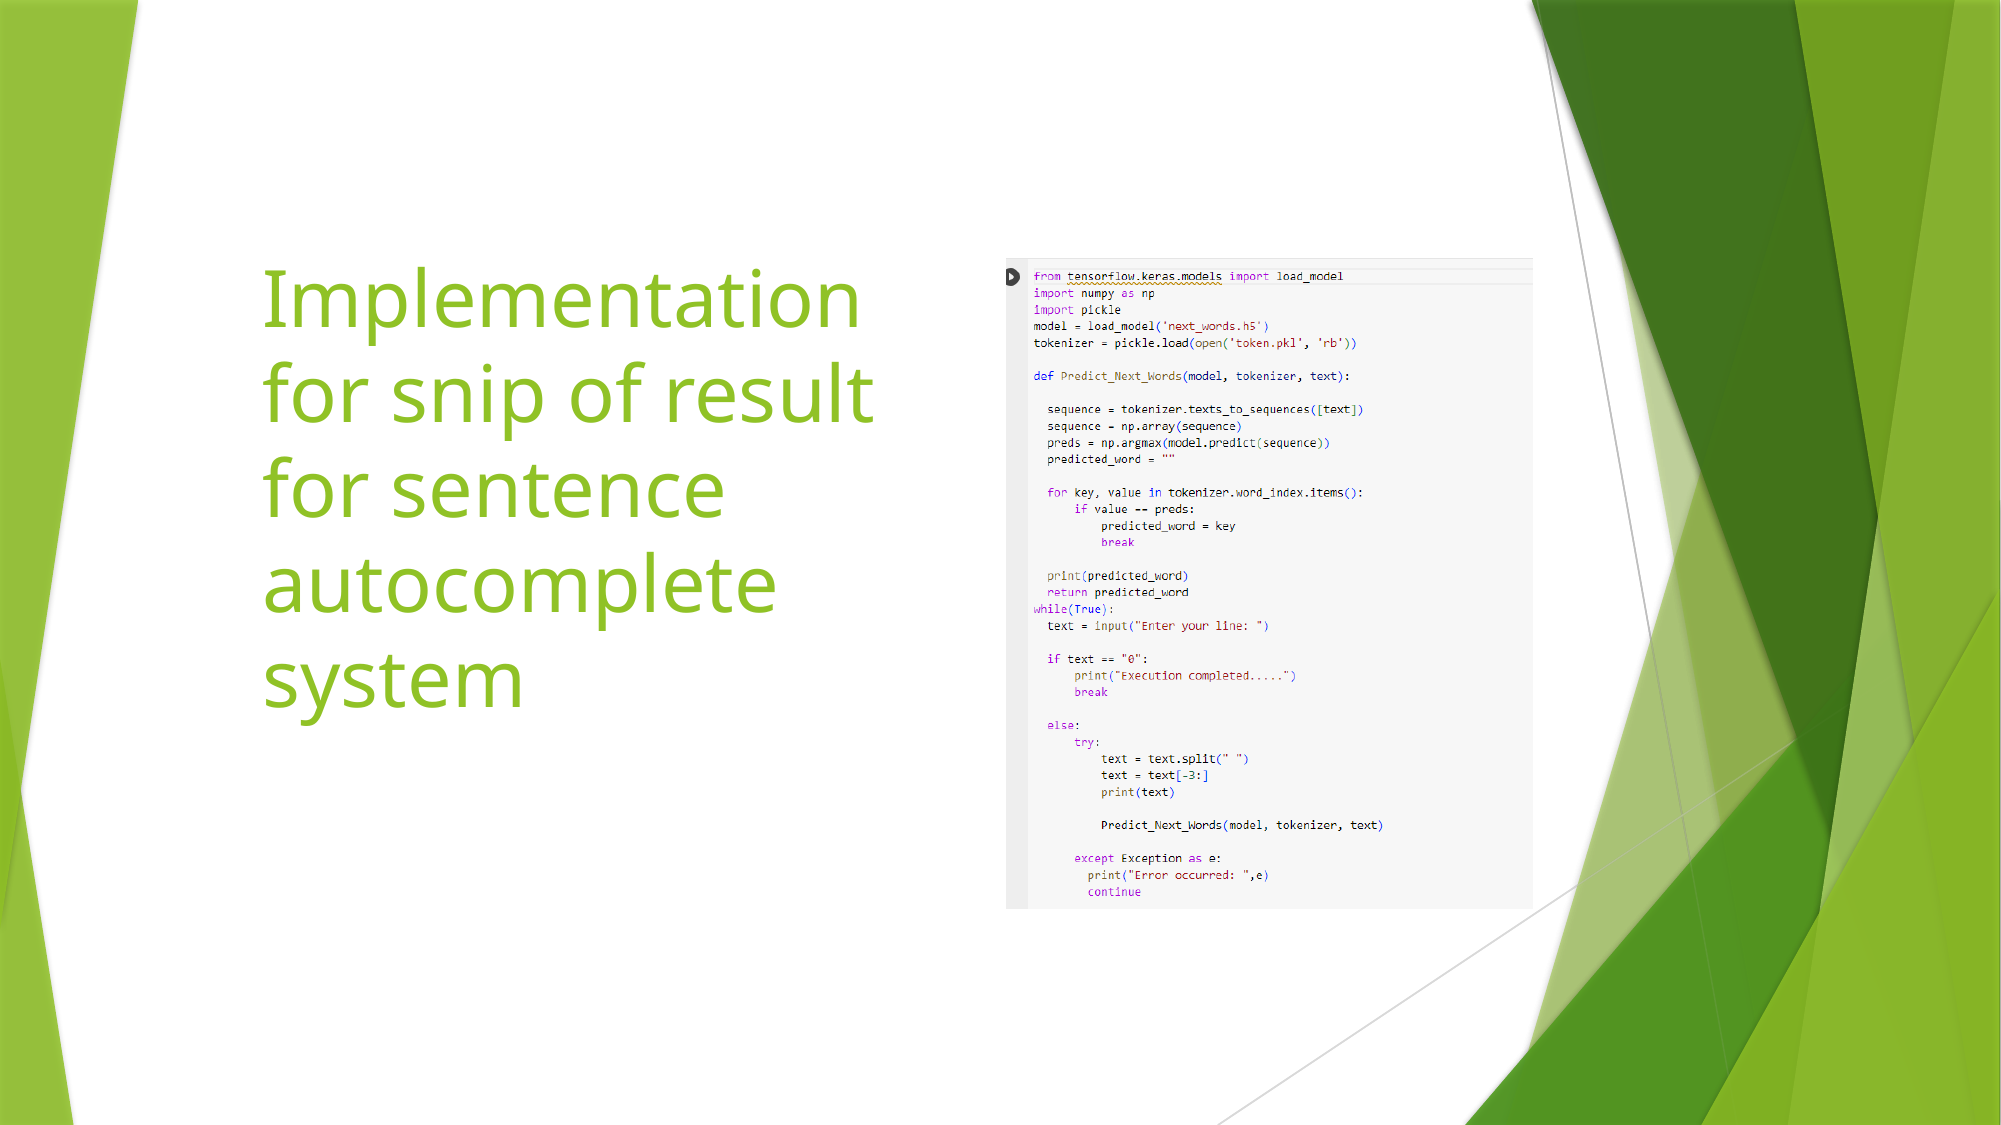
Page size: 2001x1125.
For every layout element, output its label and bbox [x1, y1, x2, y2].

text_box [0, 0, 2000, 1125]
list [1005, 258, 1533, 912]
